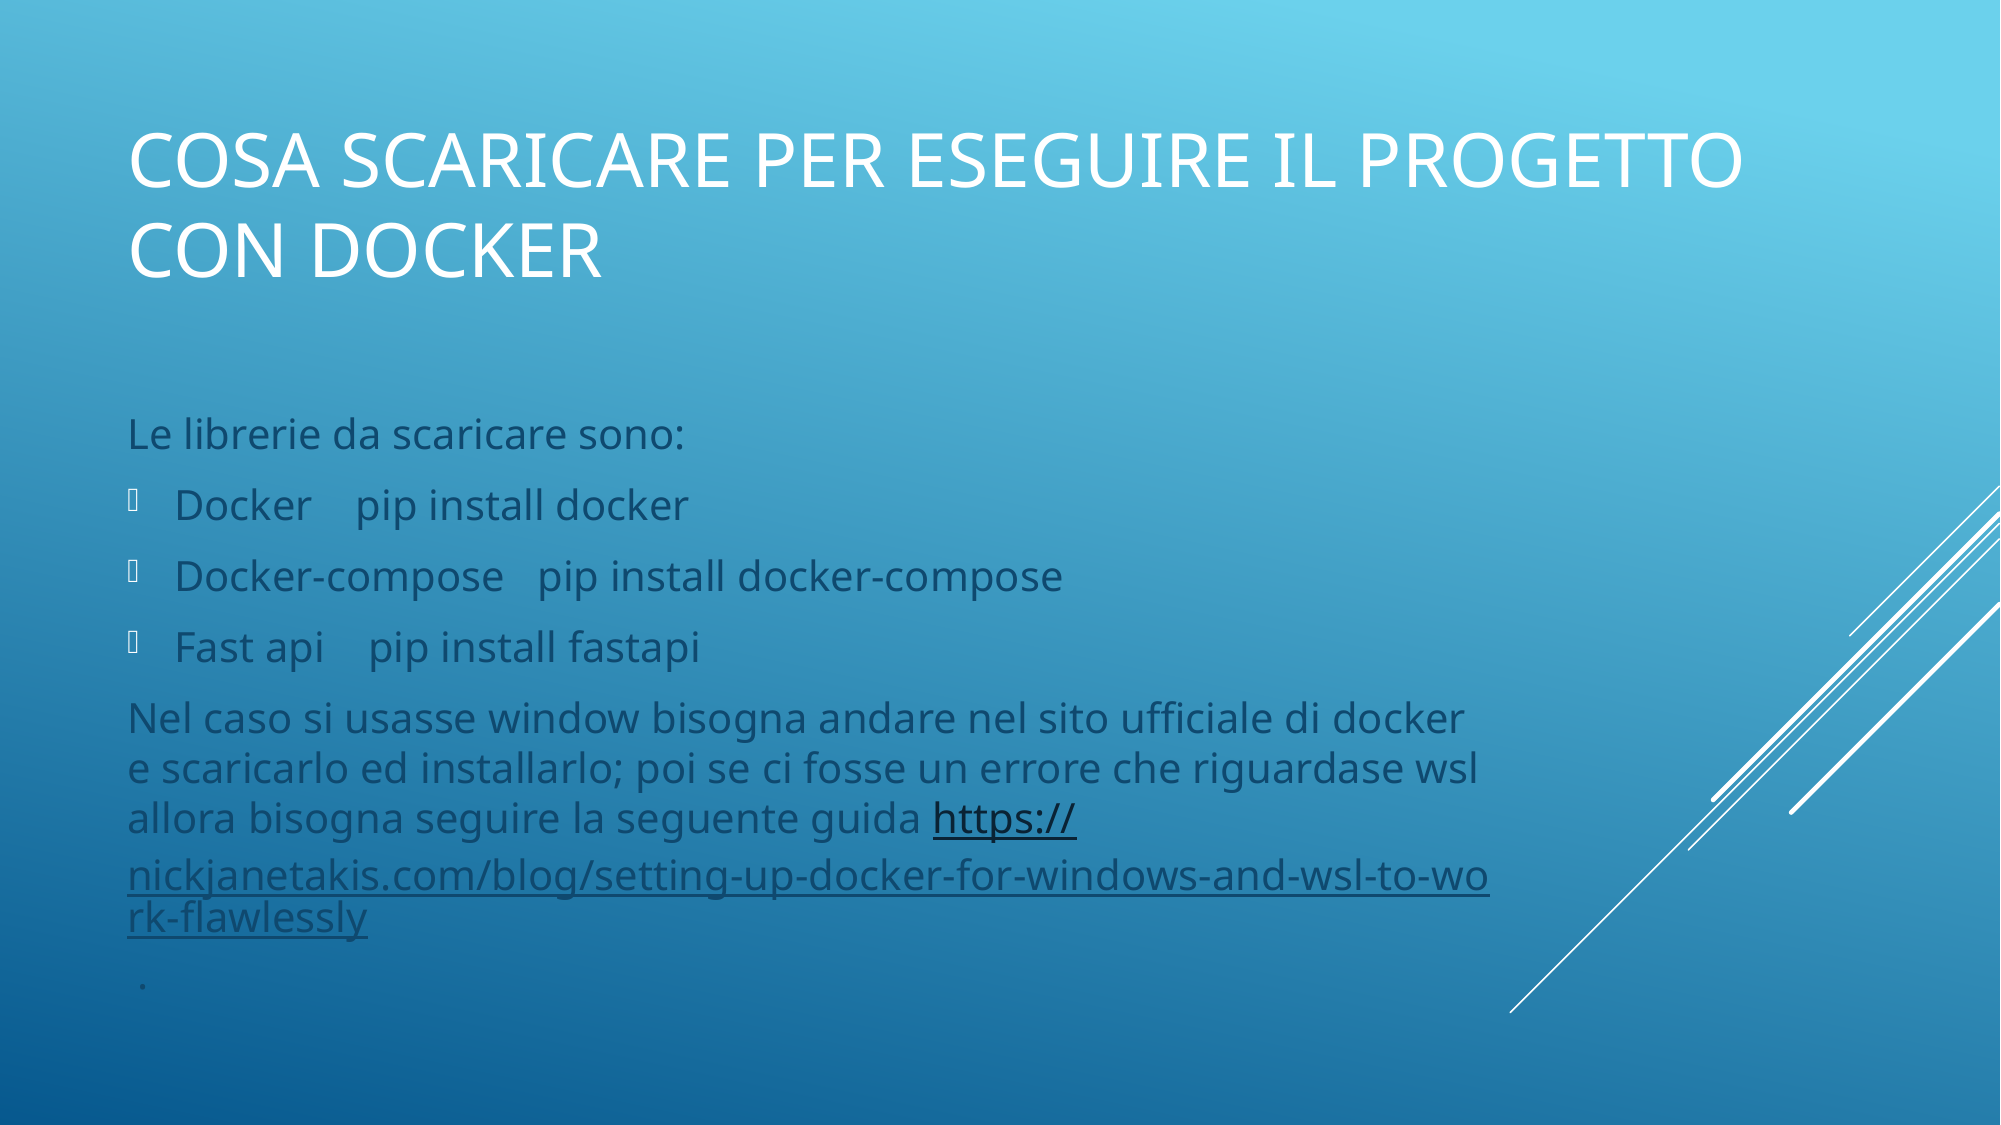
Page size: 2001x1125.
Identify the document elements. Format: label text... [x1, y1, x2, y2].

list Le librerie da scaricare sono: Docker pip install docker Docker-compose pip install docker-compose Fast api pip install fastapi Nel caso si usasse window bisogna andare nel sito ufficiale di docker e scaricarlo ed installarlo; poi se ci fosse un errore che riguardase wsl allora bisogna seguire la seguente guida https://nickjanetakis.com/blog/setting-up-docker-for-windows-and-wsl-to-work-flawlessly . [112, 385, 1513, 979]
title Cosa scaricare per eseguire il progetto con Docker [112, 78, 1869, 327]
